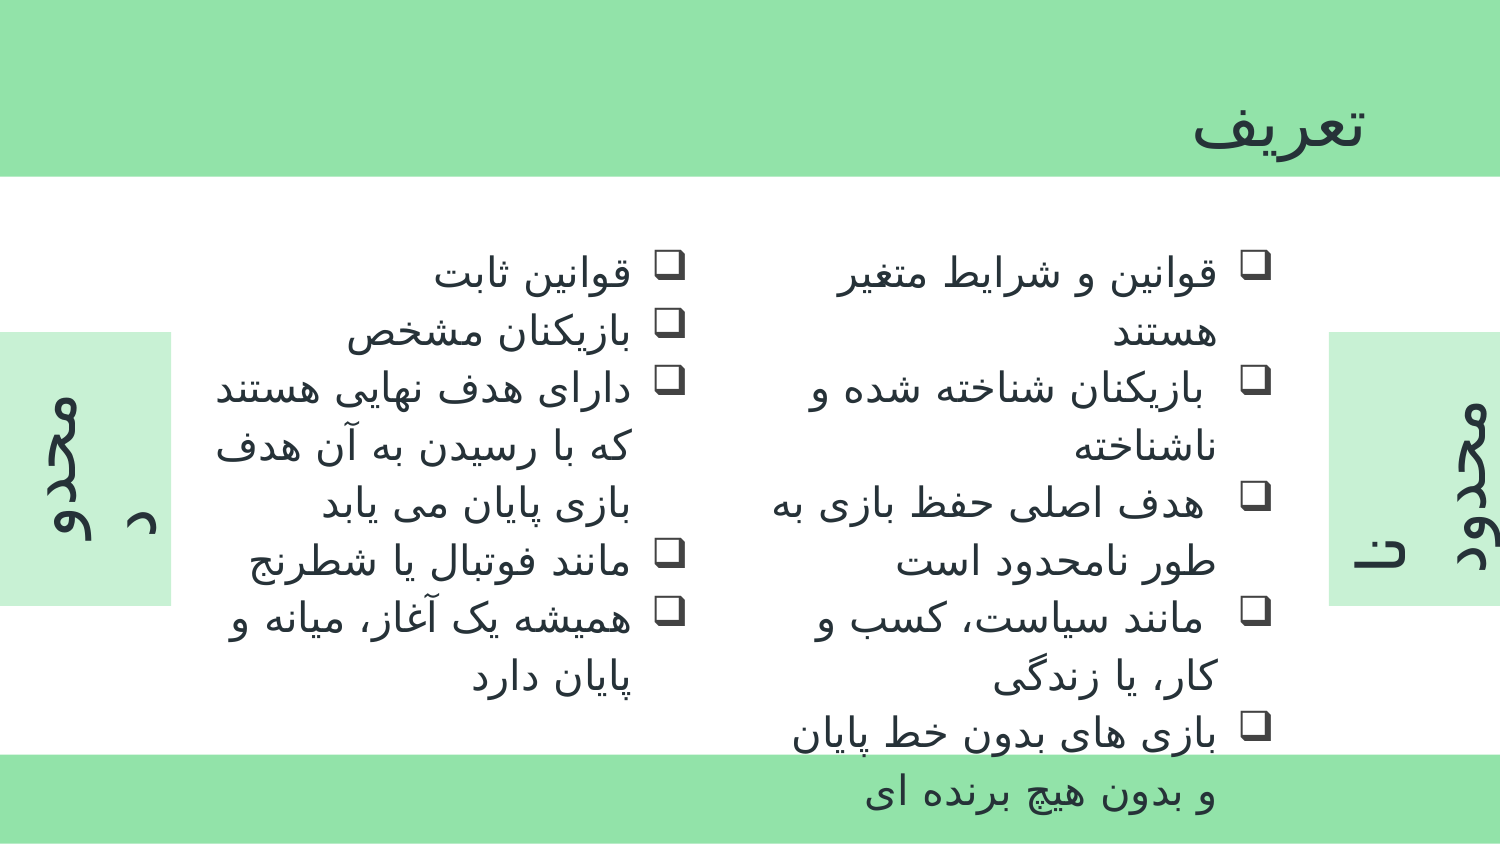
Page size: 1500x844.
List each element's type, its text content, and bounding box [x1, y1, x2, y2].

text_box قوانین ثابت بازیکنان مشخص دارای هدف نهایی هستند که با رسیدن به آن هدف بازی پایان می یابد مانند فوتبال یا شطرنج همیشه یک آغاز، میانه و پایان دارد [158, 223, 704, 674]
title تعریف [118, 72, 1382, 167]
text_box محدود [41, 374, 136, 554]
text_box قوانین و شرایط متغیر هستند بازیکنان شناخته شده و ناشناخته هدف اصلی حفظ بازی به طور نامحدود است مانند سیاست، کسب و کار، یا زندگی بازی های بدون خط پایان و بدون هیچ برنده ای [744, 223, 1290, 720]
text_box نا محدود [1371, 343, 1466, 590]
